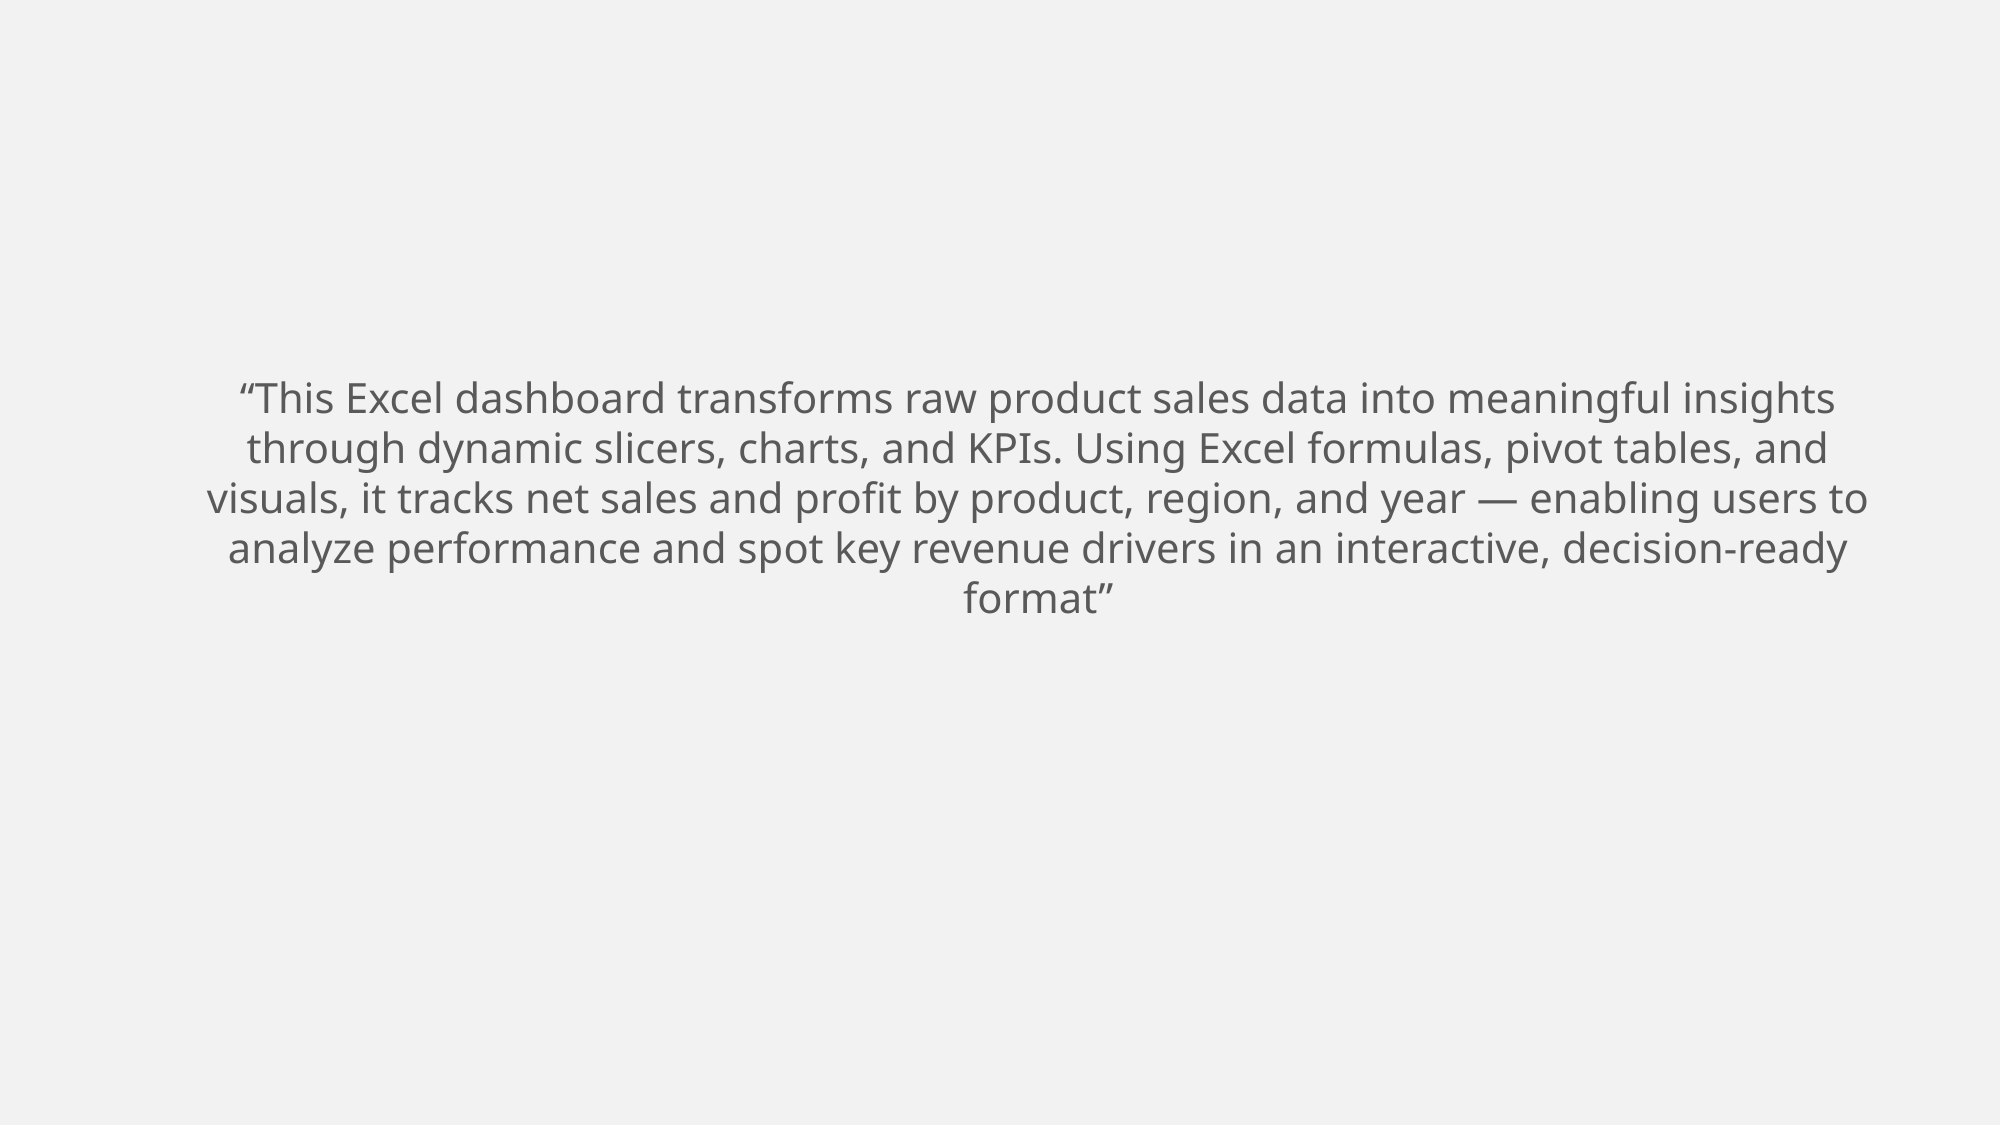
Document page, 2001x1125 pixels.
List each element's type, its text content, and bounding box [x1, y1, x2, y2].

text_box “This Excel dashboard transforms raw product sales data into meaningful insights through dynamic slicers, charts, and KPIs. Using Excel formulas, pivot tables, and visuals, it tracks net sales and profit by product, region, and year — enabling users to analyze performance and spot key revenue drivers in an interactive, decision-ready format” [185, 364, 1891, 630]
